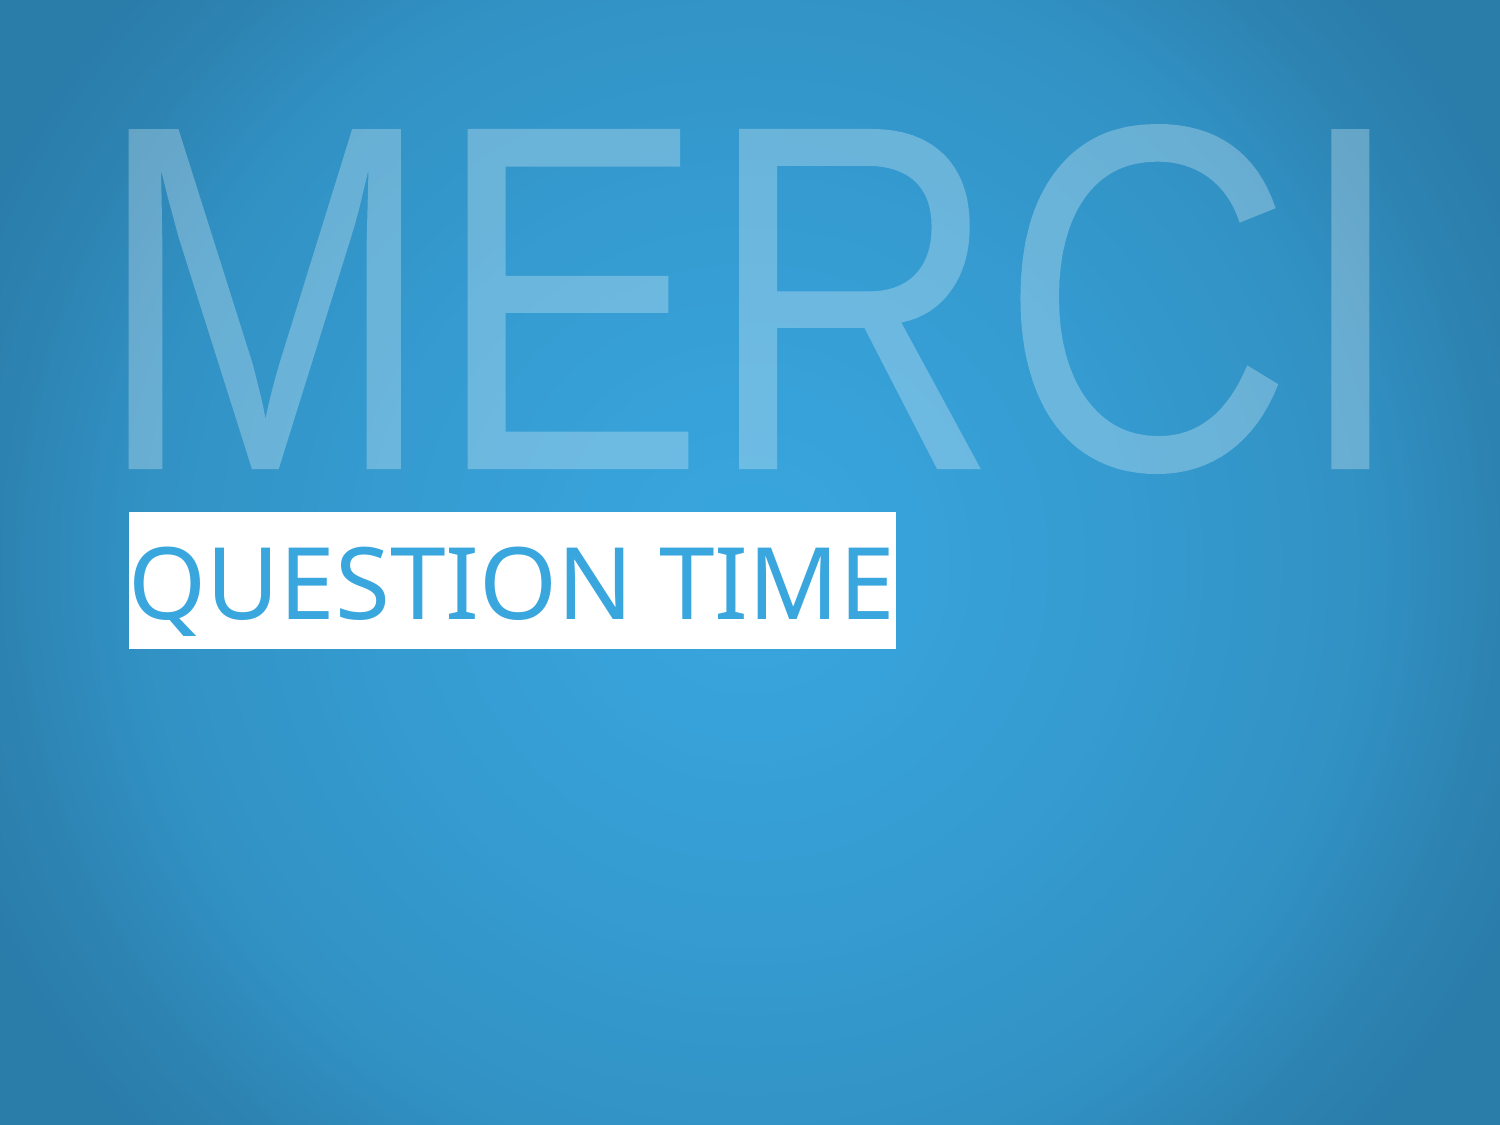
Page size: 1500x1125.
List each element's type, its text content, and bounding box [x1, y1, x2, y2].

subtitle QUESTION TIME [113, 504, 1196, 677]
picture [0, 0, 1500, 1125]
